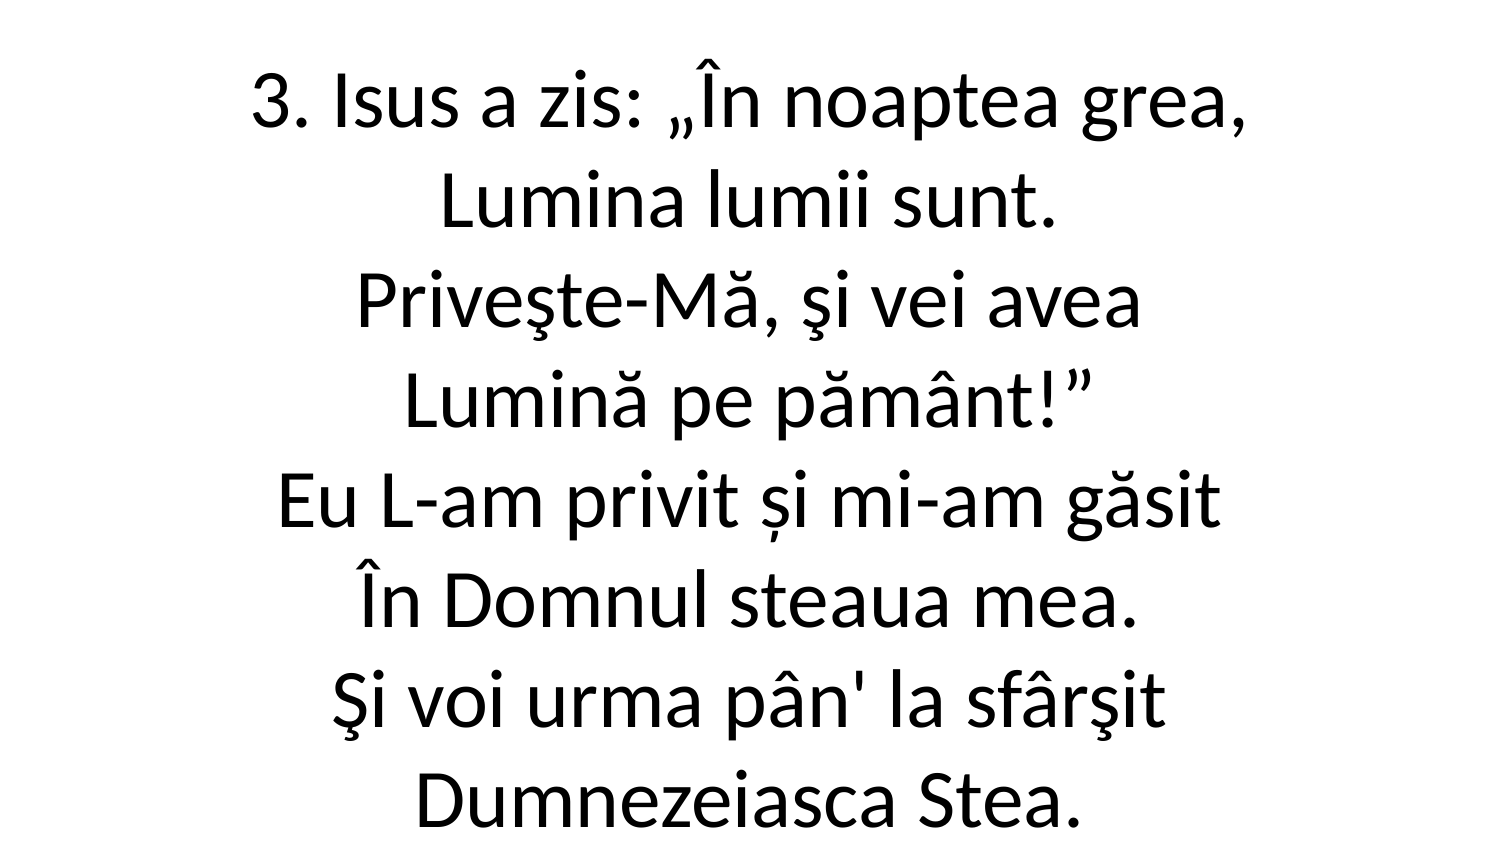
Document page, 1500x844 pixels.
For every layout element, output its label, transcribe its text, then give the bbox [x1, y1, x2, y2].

text_box 3. Isus a zis: „În noaptea grea, Lumina lumii sunt. Priveşte-Mă, şi vei avea Lumină pe pământ!” Eu L-am privit și mi-am găsit În Domnul steaua mea. Şi voi urma pân' la sfârşit Dumnezeiasca Stea. [234, 0, 1266, 844]
